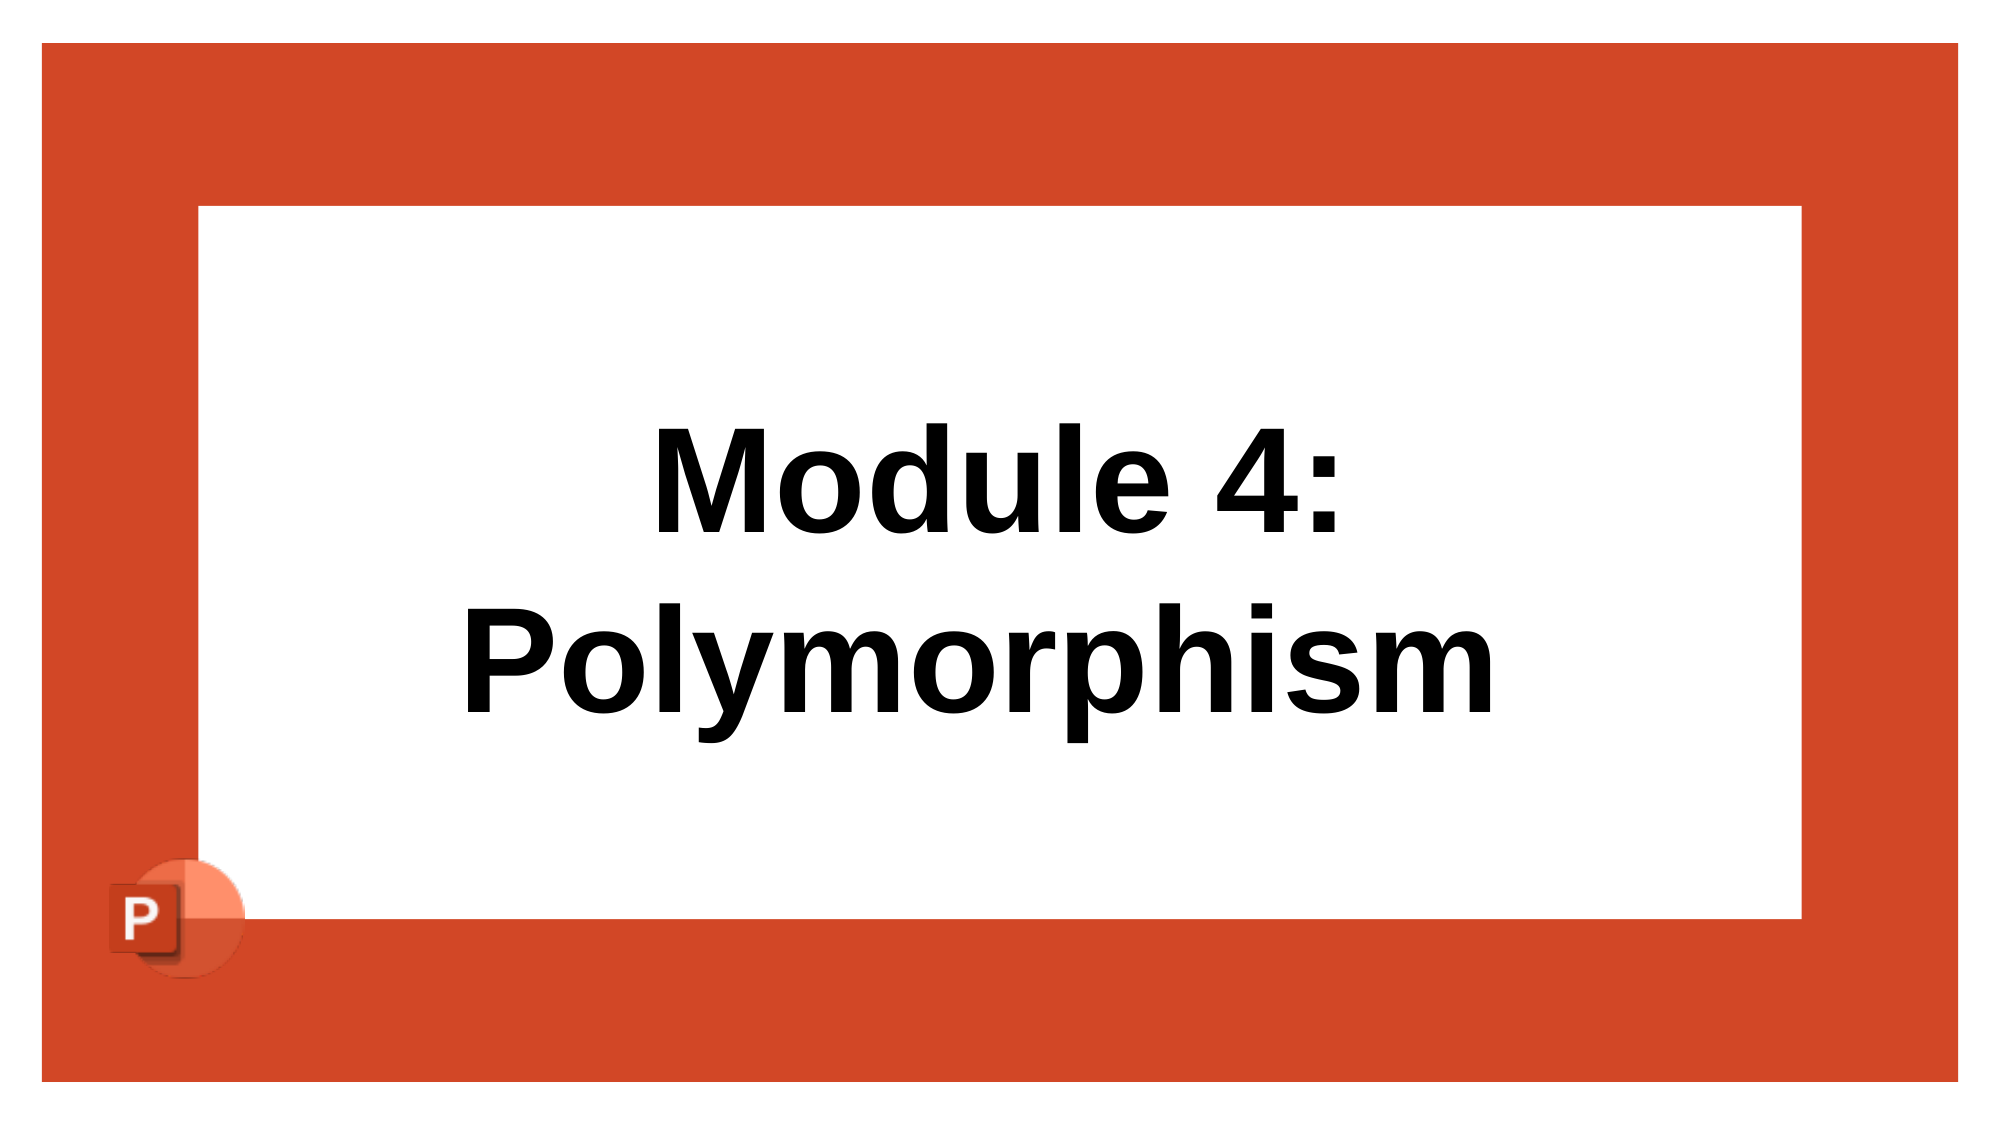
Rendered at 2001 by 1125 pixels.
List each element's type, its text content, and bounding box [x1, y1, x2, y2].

title Module 4: Polymorphism [198, 205, 1802, 920]
picture [109, 851, 245, 987]
